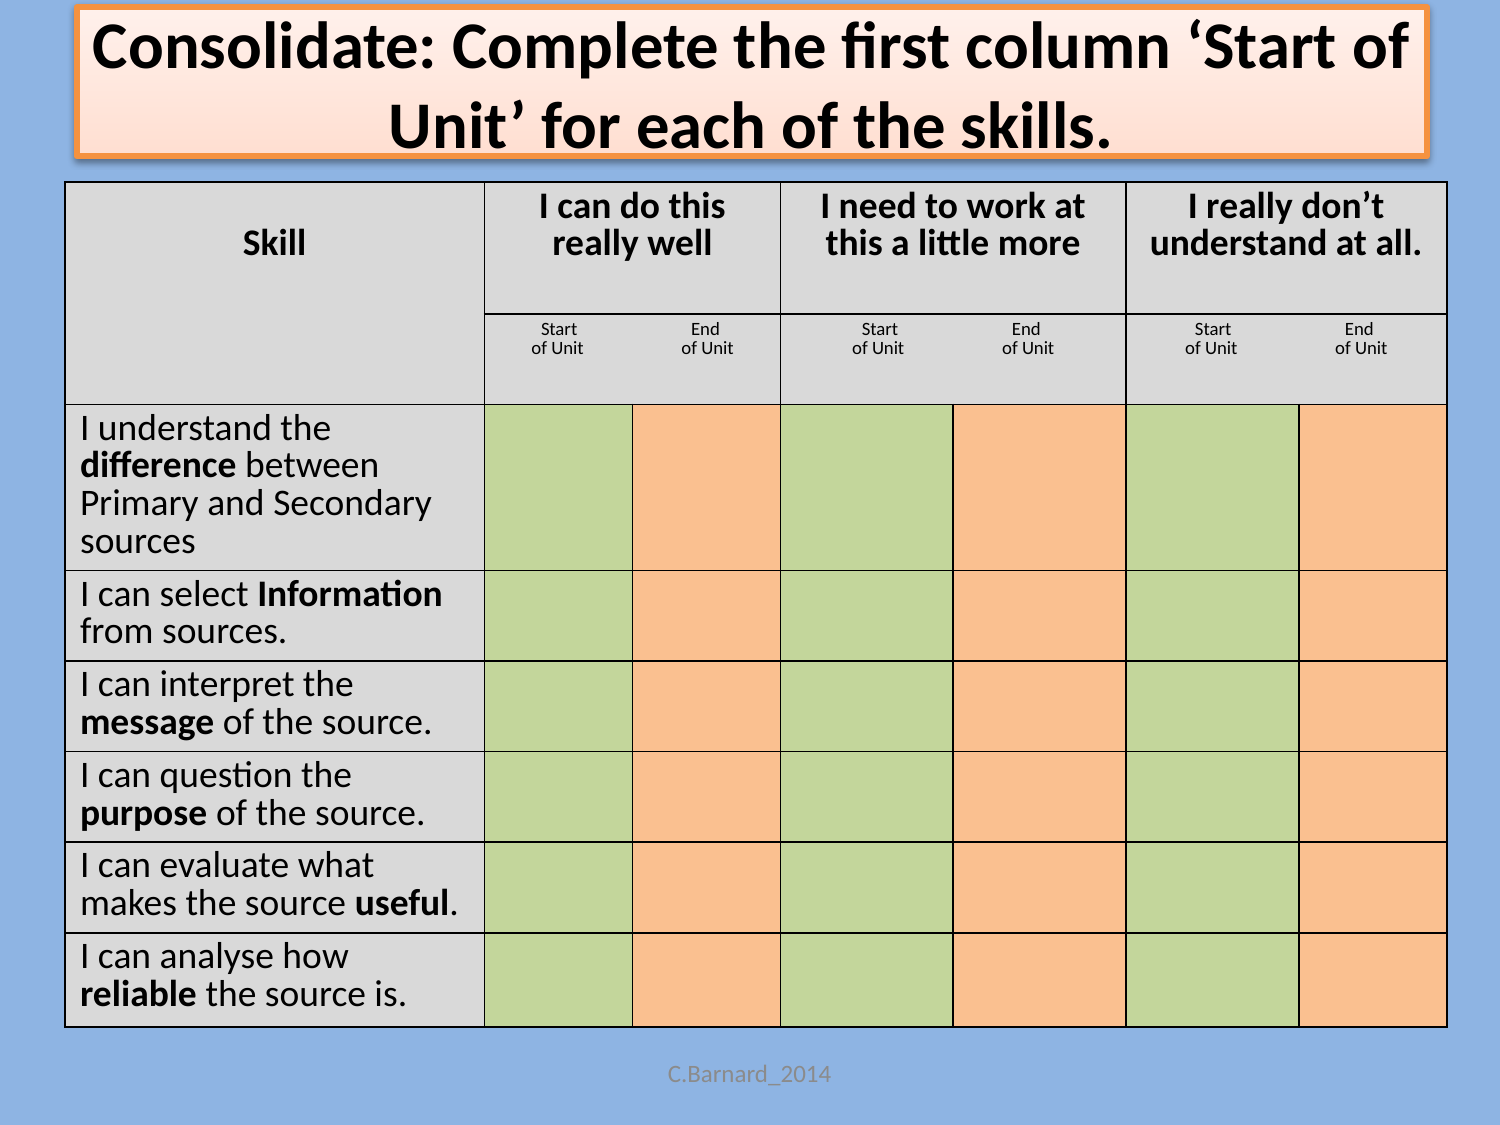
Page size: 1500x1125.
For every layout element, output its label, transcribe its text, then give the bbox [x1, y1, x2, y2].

table_cell Start End of Unit of Unit [485, 315, 780, 404]
table_cell [781, 662, 952, 751]
table_cell [485, 662, 632, 751]
table_cell [1127, 843, 1298, 932]
table_cell I can interpret the message of the source. [66, 662, 484, 751]
table_cell [1127, 752, 1298, 841]
table_cell [485, 843, 632, 932]
table_cell [954, 934, 1125, 1026]
table_cell [1300, 405, 1446, 570]
table_cell [633, 752, 780, 841]
table_cell [1300, 571, 1446, 660]
table_cell [1127, 405, 1298, 570]
table_header I really don’t understand at all. [1127, 183, 1446, 313]
table_cell [1127, 571, 1298, 660]
table_cell I understand the difference between Primary and Secondary sources [66, 405, 484, 570]
table_header I need to work at this a little more [781, 183, 1125, 313]
table_cell [1300, 752, 1446, 841]
table_cell I can analyse how reliable the source is. [66, 934, 484, 1026]
table_cell [1300, 843, 1446, 932]
table_cell [633, 405, 780, 570]
table_cell [1300, 934, 1446, 1026]
title Consolidate: Complete the first column ‘Start of Unit’ for each of the skills. [76, 7, 1427, 157]
table_cell [781, 405, 952, 570]
table_cell [781, 934, 952, 1026]
table_cell [954, 571, 1125, 660]
table_cell I can select Information from sources. [66, 571, 484, 660]
table_header Skill [66, 183, 484, 404]
table_cell [485, 934, 632, 1026]
table_cell [485, 752, 632, 841]
table_cell [954, 405, 1125, 570]
table_cell I can evaluate what makes the source useful. [66, 843, 484, 932]
table_cell [1127, 662, 1298, 751]
table_cell Start End of Unit of Unit [1127, 315, 1446, 404]
table_cell [485, 405, 632, 570]
table_header I can do this really well [485, 183, 780, 313]
table_cell [954, 843, 1125, 932]
table_cell [633, 843, 780, 932]
table_cell [633, 662, 780, 751]
table_cell [781, 752, 952, 841]
table_cell I can question the purpose of the source. [66, 752, 484, 841]
table_cell [954, 752, 1125, 841]
table_cell [633, 571, 780, 660]
table_cell [1127, 934, 1298, 1026]
footer C.Barnard_2014 [512, 1042, 988, 1103]
table_cell [781, 571, 952, 660]
table_cell [485, 571, 632, 660]
table_cell [781, 843, 952, 932]
table_cell [633, 934, 780, 1026]
table_cell Start End of Unit of Unit [781, 315, 1125, 404]
table_cell [954, 662, 1125, 751]
table_cell [1300, 662, 1446, 751]
